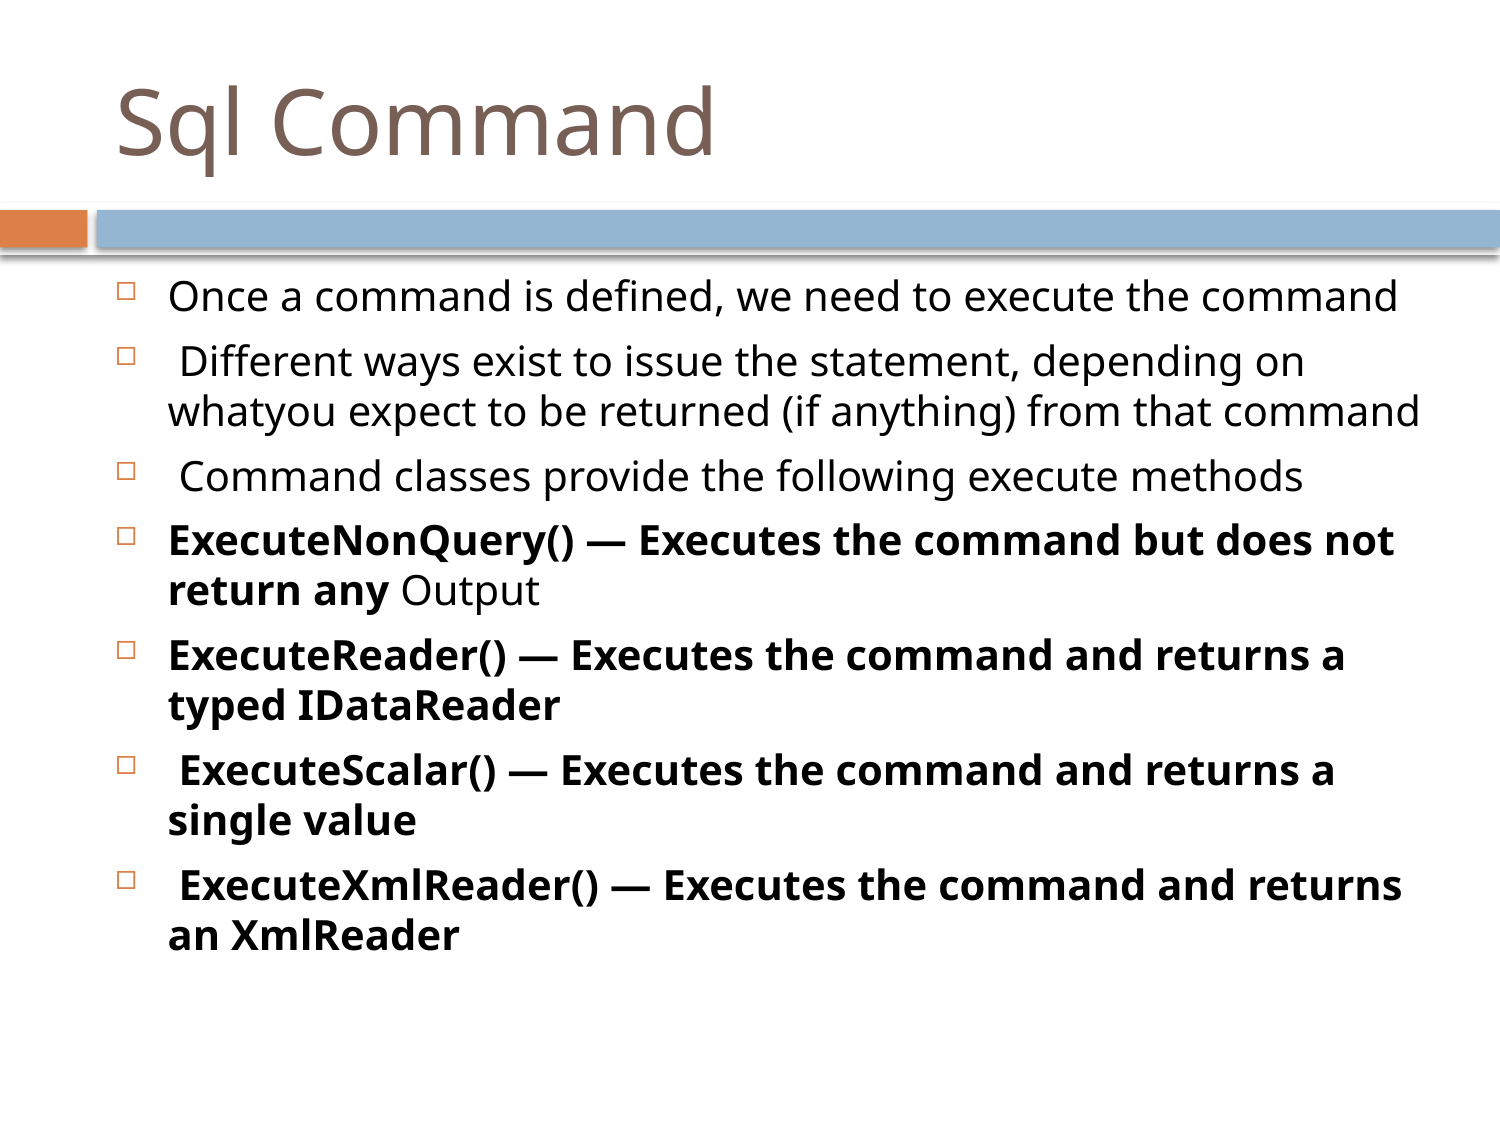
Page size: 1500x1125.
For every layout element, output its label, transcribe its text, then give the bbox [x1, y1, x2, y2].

title Sql Command [100, 37, 1438, 200]
list Once a command is defined, we need to execute the command Different ways exist to issue the statement, depending on whatyou expect to be returned (if anything) from that command Command classes provide the following execute methods ExecuteNonQuery() — Executes the command but does not return any Output ExecuteReader() — Executes the command and returns a typed IDataReader ExecuteScalar() — Executes the command and returns a single value ExecuteXmlReader() — Executes the command and returns an XmlReader [100, 262, 1438, 1000]
